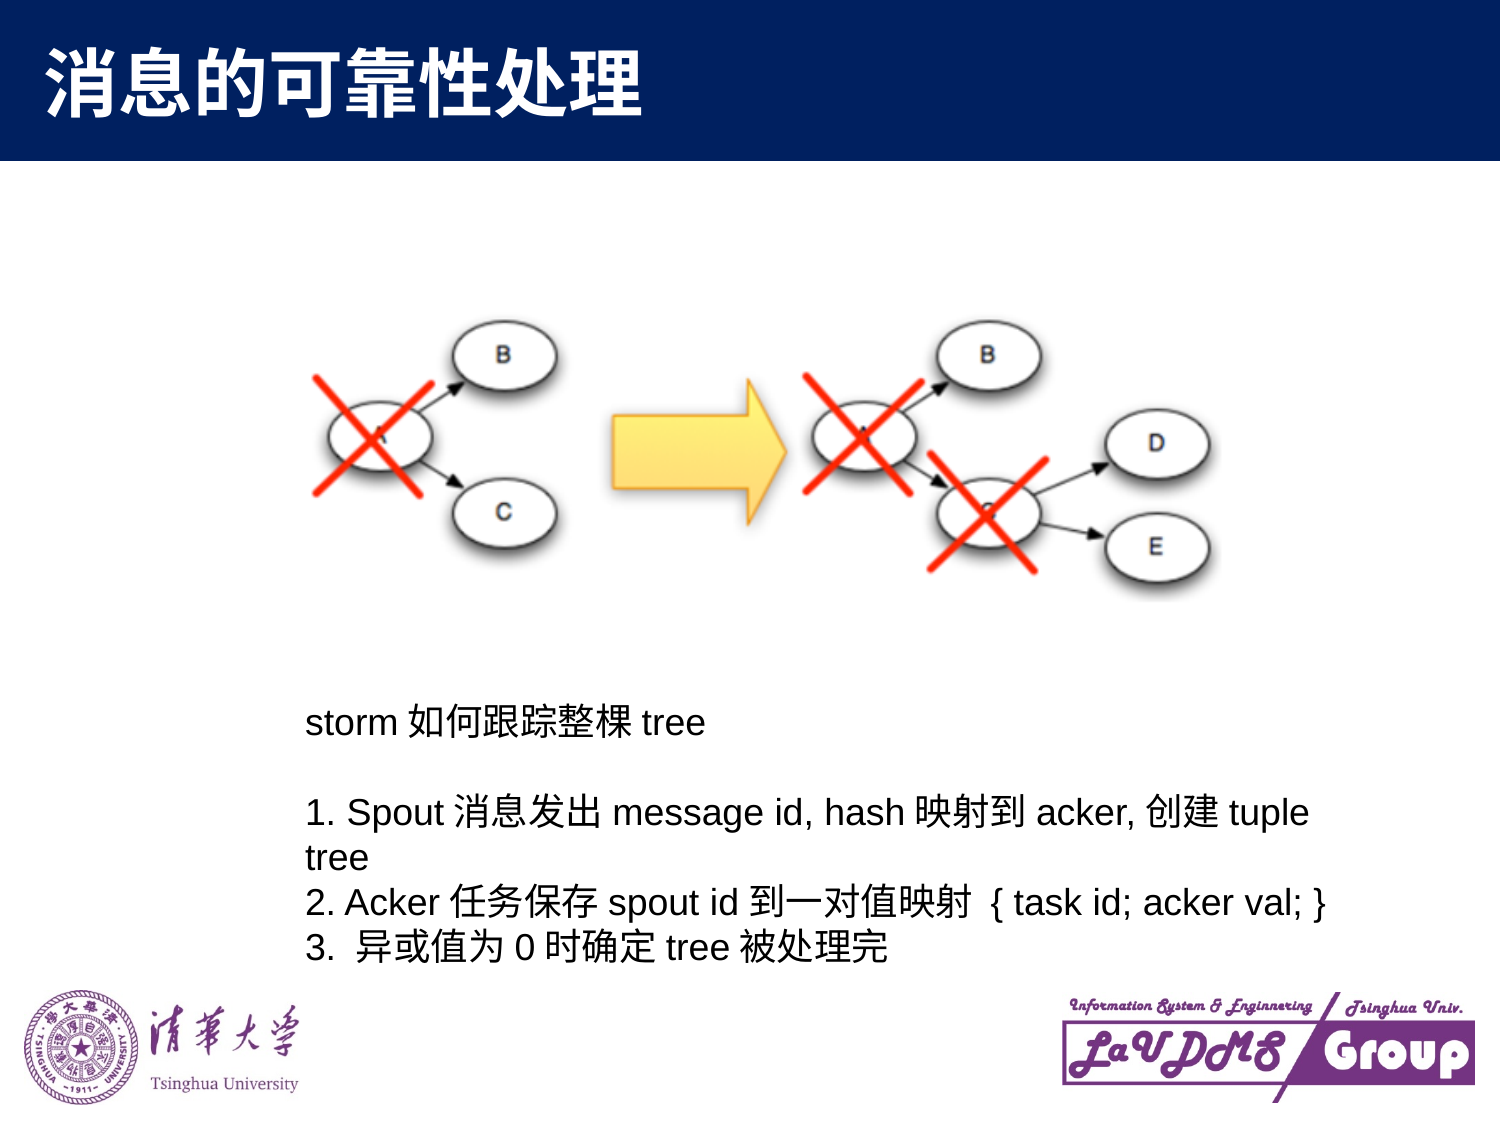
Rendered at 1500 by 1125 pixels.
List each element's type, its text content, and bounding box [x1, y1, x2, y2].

picture [24, 990, 300, 1105]
text_box storm如何跟踪整棵tree 1. Spout消息发出message id, hash映射到acker,创建tuple tree 2. Acker任务保存spout id到一对值映射 { task id; acker val; } 3. 异或值为0时确定tree被处理完 [290, 690, 1390, 1066]
picture [1062, 992, 1475, 1103]
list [289, 308, 1225, 604]
title 消息的可靠性处理 [27, 24, 1476, 138]
